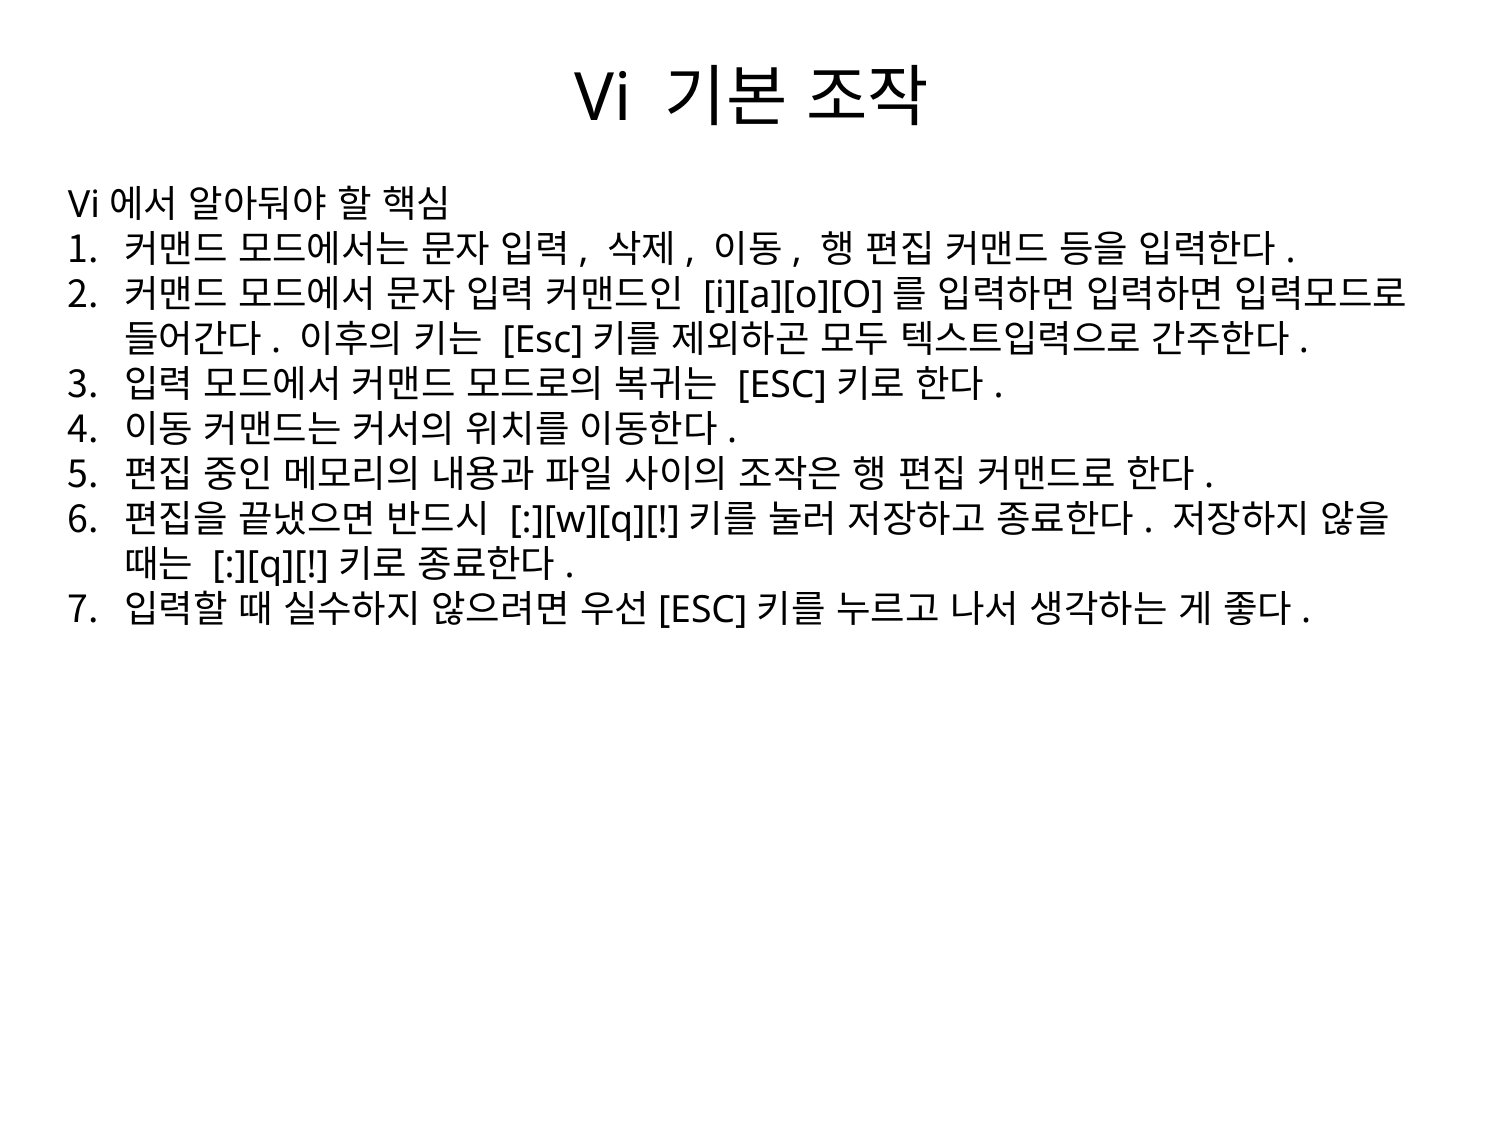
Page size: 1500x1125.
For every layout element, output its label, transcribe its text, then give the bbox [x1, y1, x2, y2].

text_box Vi에서 알아둬야 할 핵심 커맨드 모드에서는 문자 입력, 삭제, 이동, 행 편집 커맨드 등을 입력한다. 커맨드 모드에서 문자 입력 커맨드인 [i][a][o][O]를 입력하면 입력하면 입력모드로 들어간다. 이후의 키는 [Esc]키를 제외하곤 모두 텍스트입력으로 간주한다. 입력 모드에서 커맨드 모드로의 복귀는 [ESC]키로 한다. 이동 커맨드는 커서의 위치를 이동한다. 편집 중인 메모리의 내용과 파일 사이의 조작은 행 편집 커맨드로 한다. 편집을 끝냈으면 반드시 [:][w][q][!]키를 눌러 저장하고 종료한다. 저장하지 않을 때는 [:][q][!]키로 종료한다. 입력할 때 실수하지 않으려면 우선[ESC]키를 누르고 나서 생각하는 게 좋다. [53, 172, 1459, 728]
title Vi 기본 조작 [76, 0, 1427, 172]
